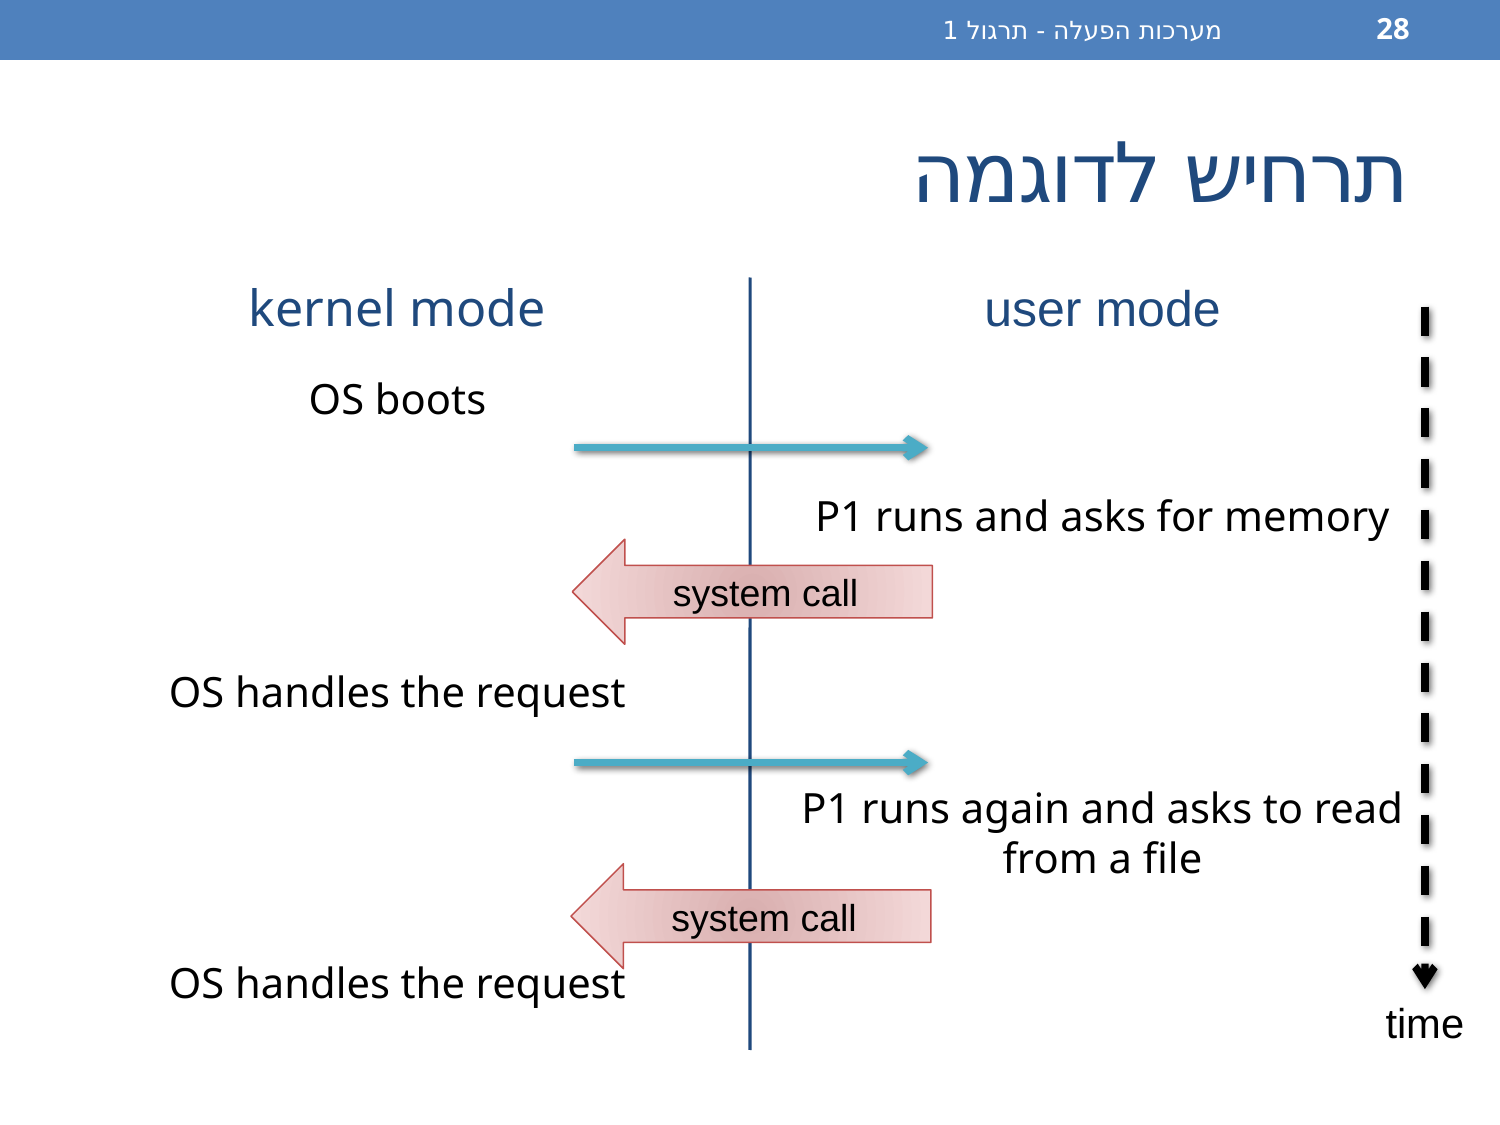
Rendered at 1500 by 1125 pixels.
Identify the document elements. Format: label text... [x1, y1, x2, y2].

list OS boots OS handles the request OS handles the request [75, 365, 720, 1049]
list user mode [780, 233, 1425, 365]
title תרחיש לדוגמה [75, 87, 1425, 250]
list P1 runs and asks for memory P1 runs again and asks to read from a file [780, 365, 1421, 1049]
text_box system call [570, 862, 932, 970]
text_box time [1365, 989, 1484, 1049]
list kernel mode [75, 233, 720, 365]
slide_number 28 [1250, 3, 1425, 57]
text_box system call [571, 538, 934, 645]
footer מערכות הפעלה - תרגול 1 [562, 3, 1238, 57]
